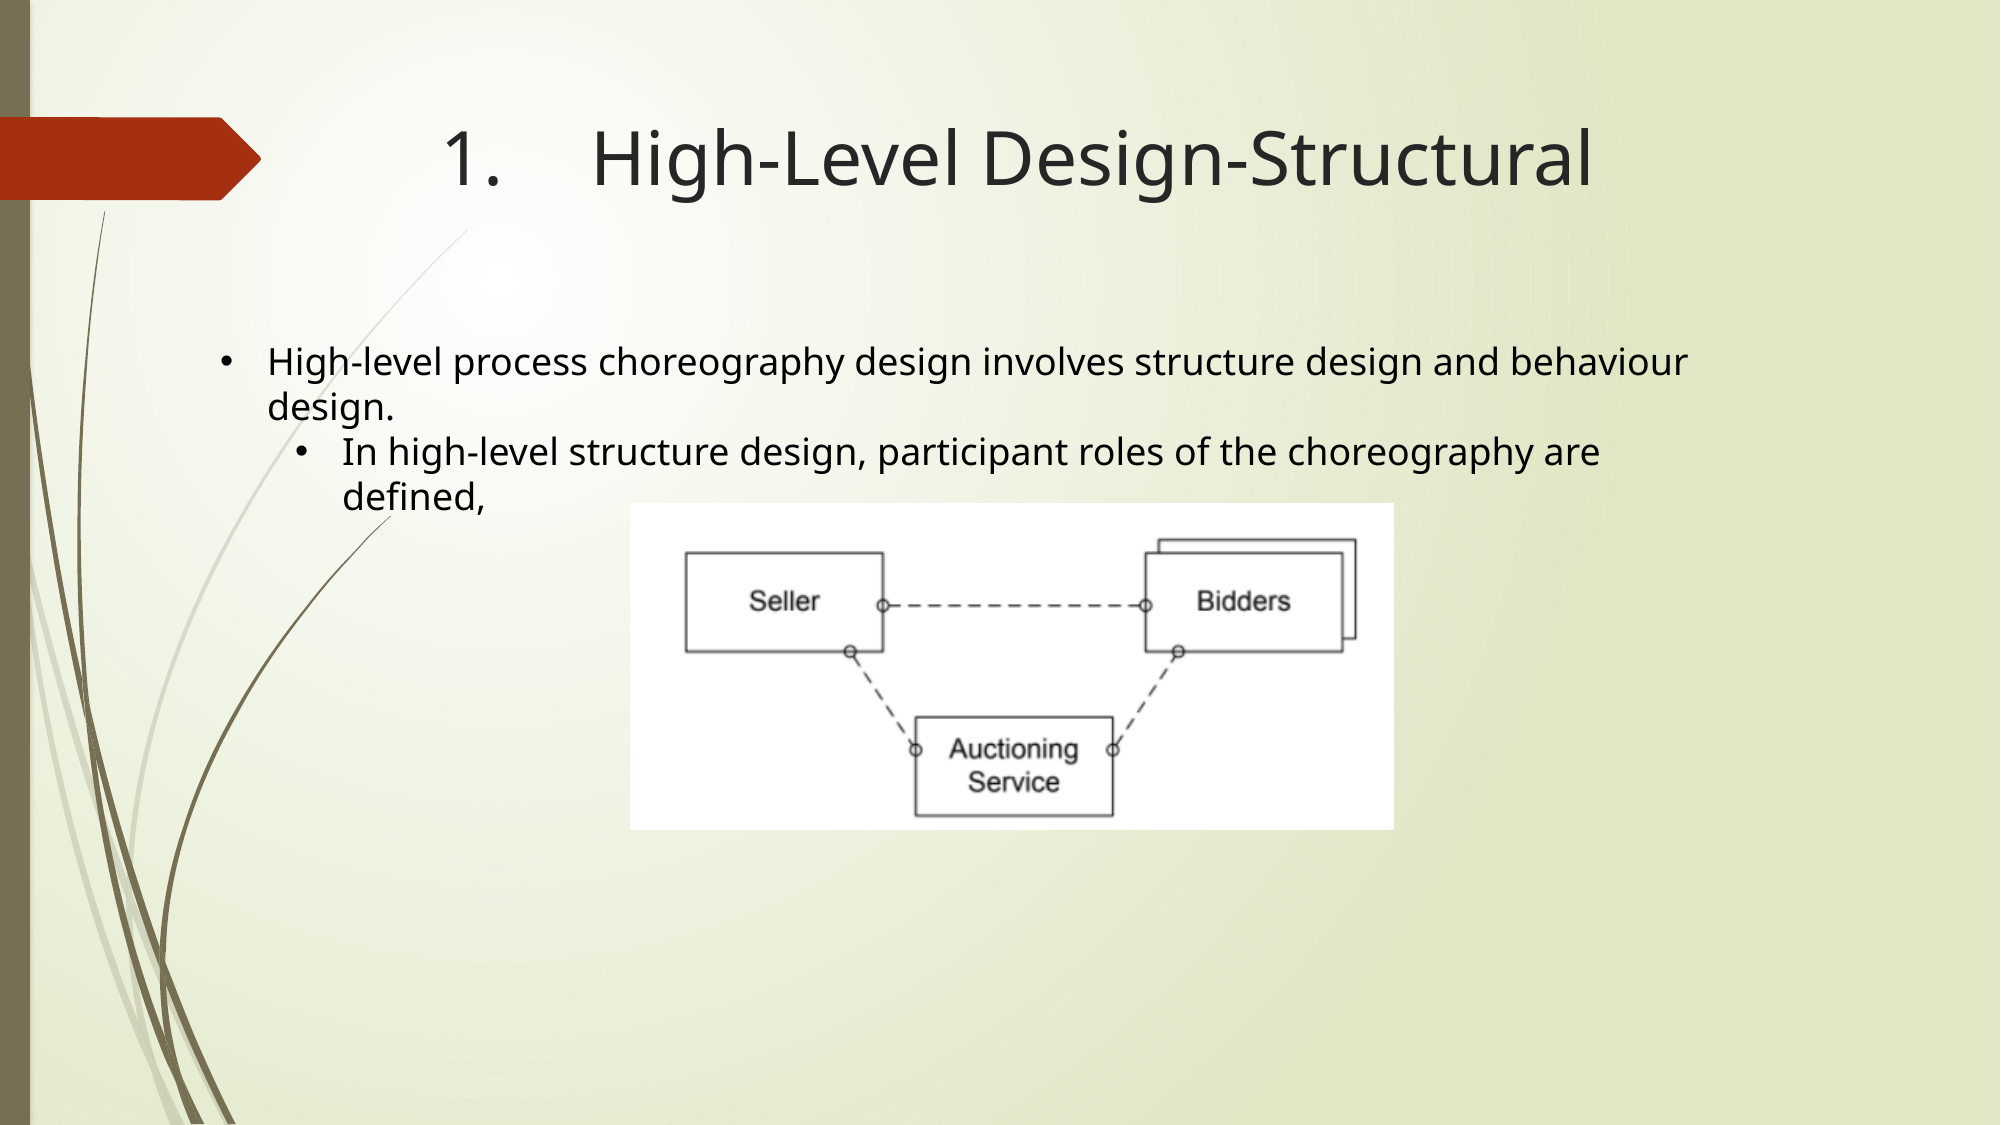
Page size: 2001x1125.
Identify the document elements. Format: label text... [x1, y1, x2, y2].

title High-Level Design-Structural [425, 102, 1888, 313]
picture [630, 502, 1394, 830]
text_box High-level process choreography design involves structure design and behaviour design. In high-level structure design, participant roles of the choreography are defined, [205, 330, 1760, 526]
